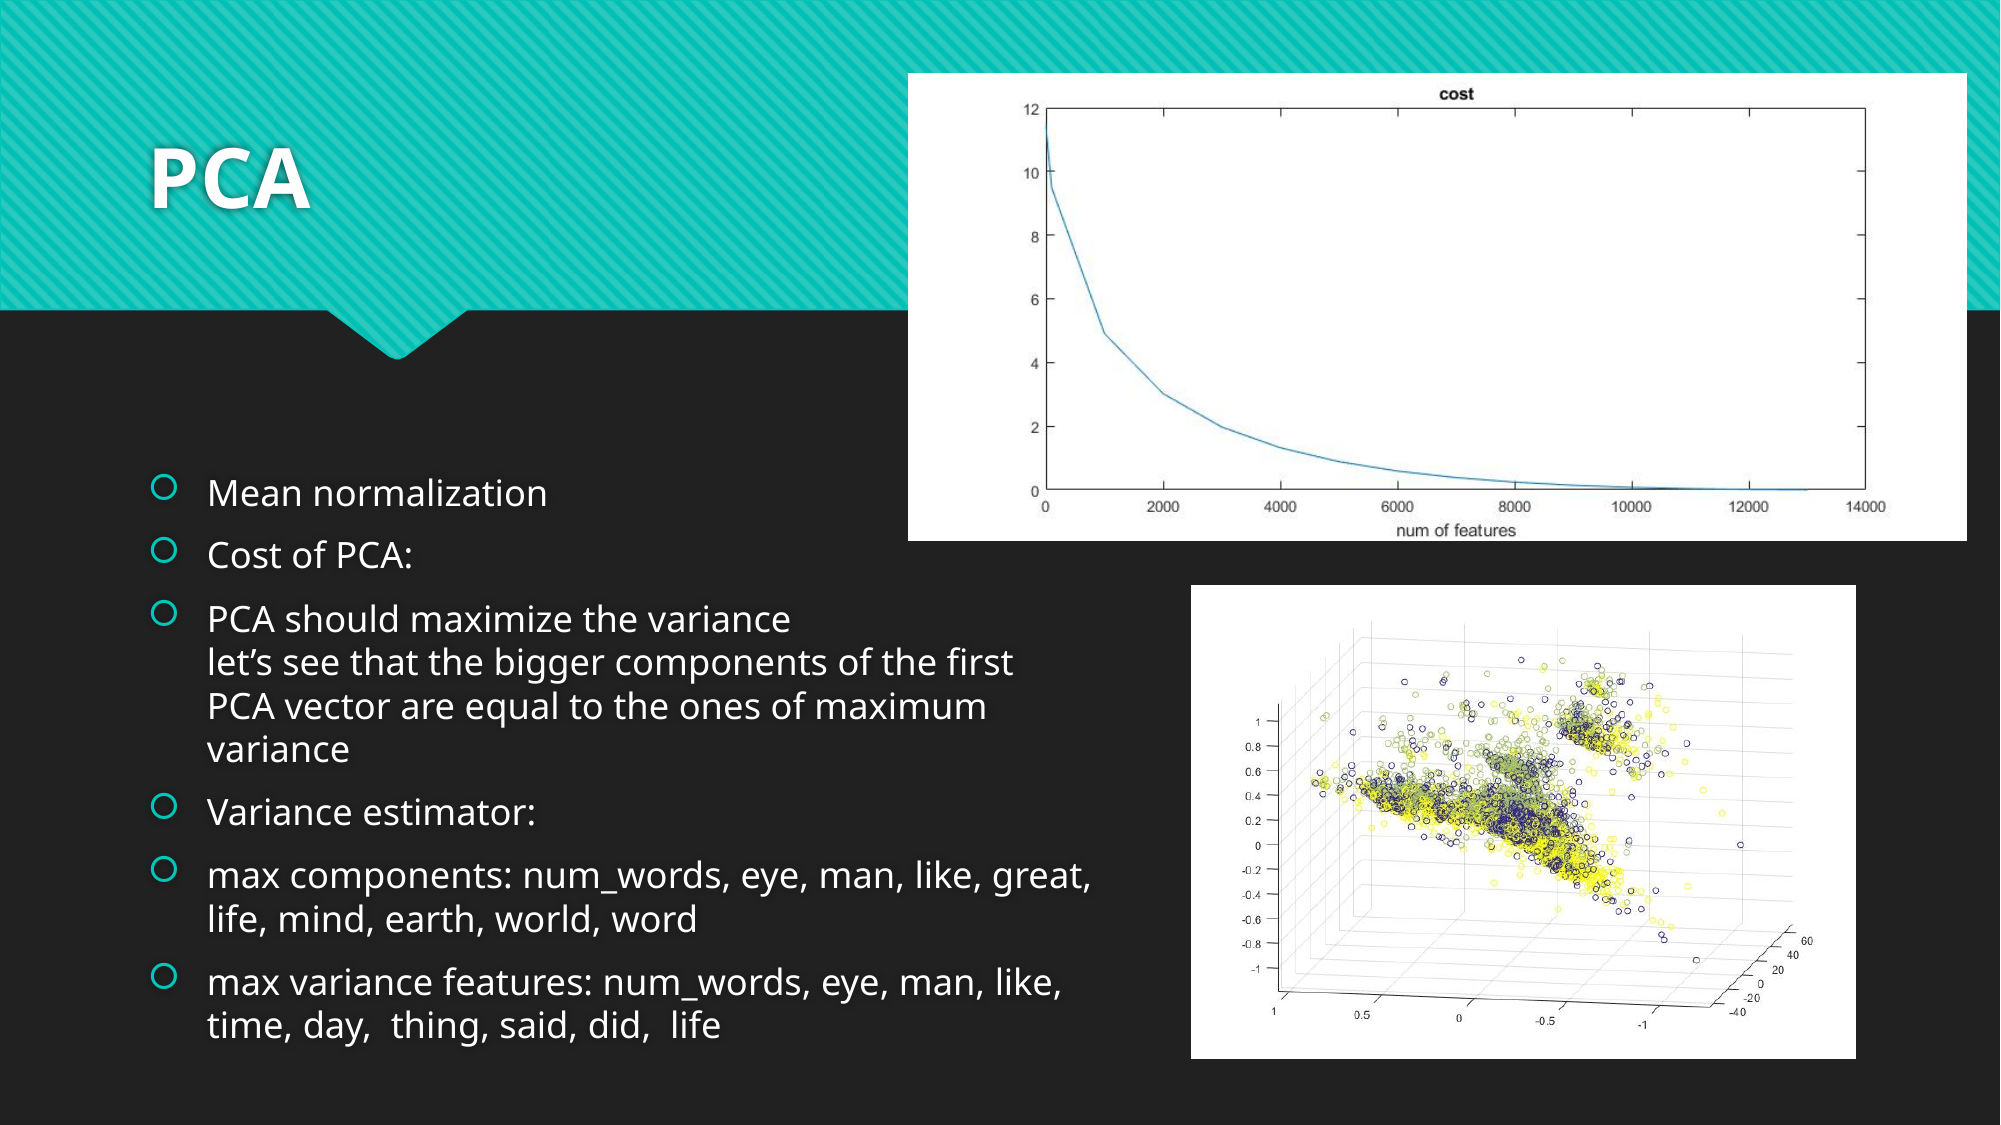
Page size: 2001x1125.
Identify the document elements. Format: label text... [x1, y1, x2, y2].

picture [1190, 584, 1856, 1059]
picture [907, 73, 1968, 541]
title PCA [132, 73, 907, 233]
